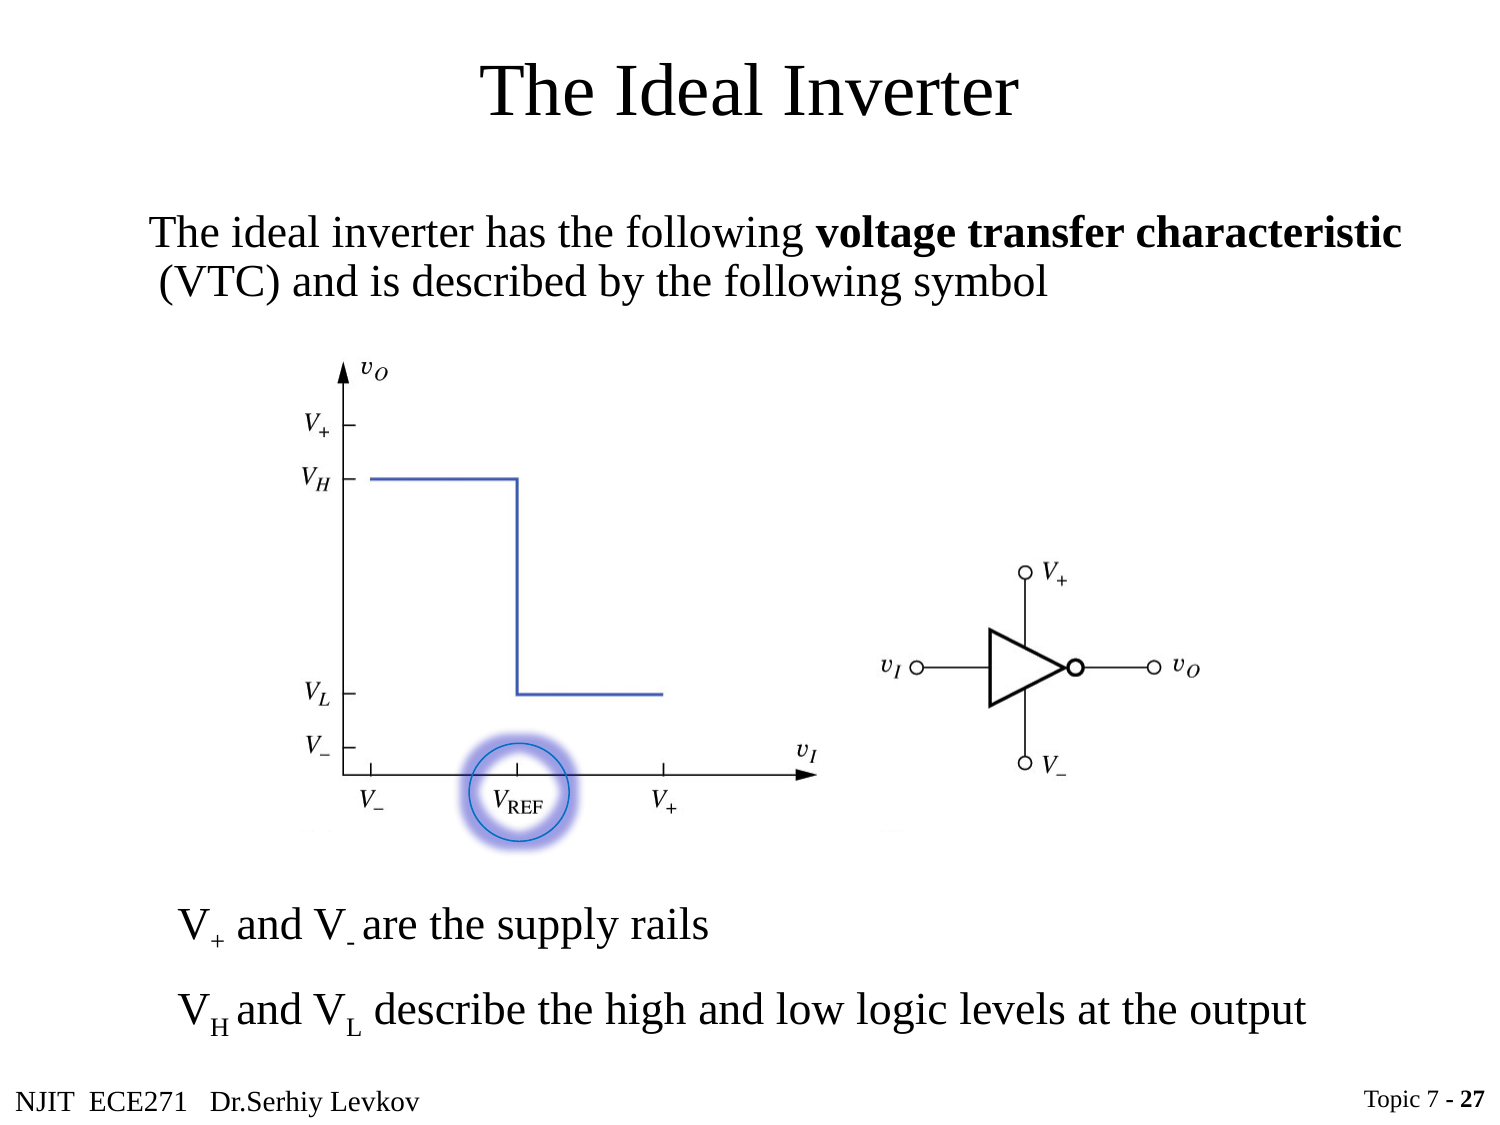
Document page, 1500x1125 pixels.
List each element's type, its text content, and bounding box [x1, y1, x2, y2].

picture [299, 349, 1201, 832]
title The Ideal Inverter [112, 12, 1388, 176]
text_box V+ and V- are the supply rails VH and VL describe the high and low logic levels at the output [162, 886, 1338, 1049]
footer NJIT ECE271 Dr.Serhiy Levkov [0, 1074, 476, 1114]
list The ideal inverter has the following voltage transfer characteristic (VTC) and is described by the following symbol [87, 199, 1451, 343]
slide_number Topic 7 - 27 [1187, 1074, 1500, 1116]
